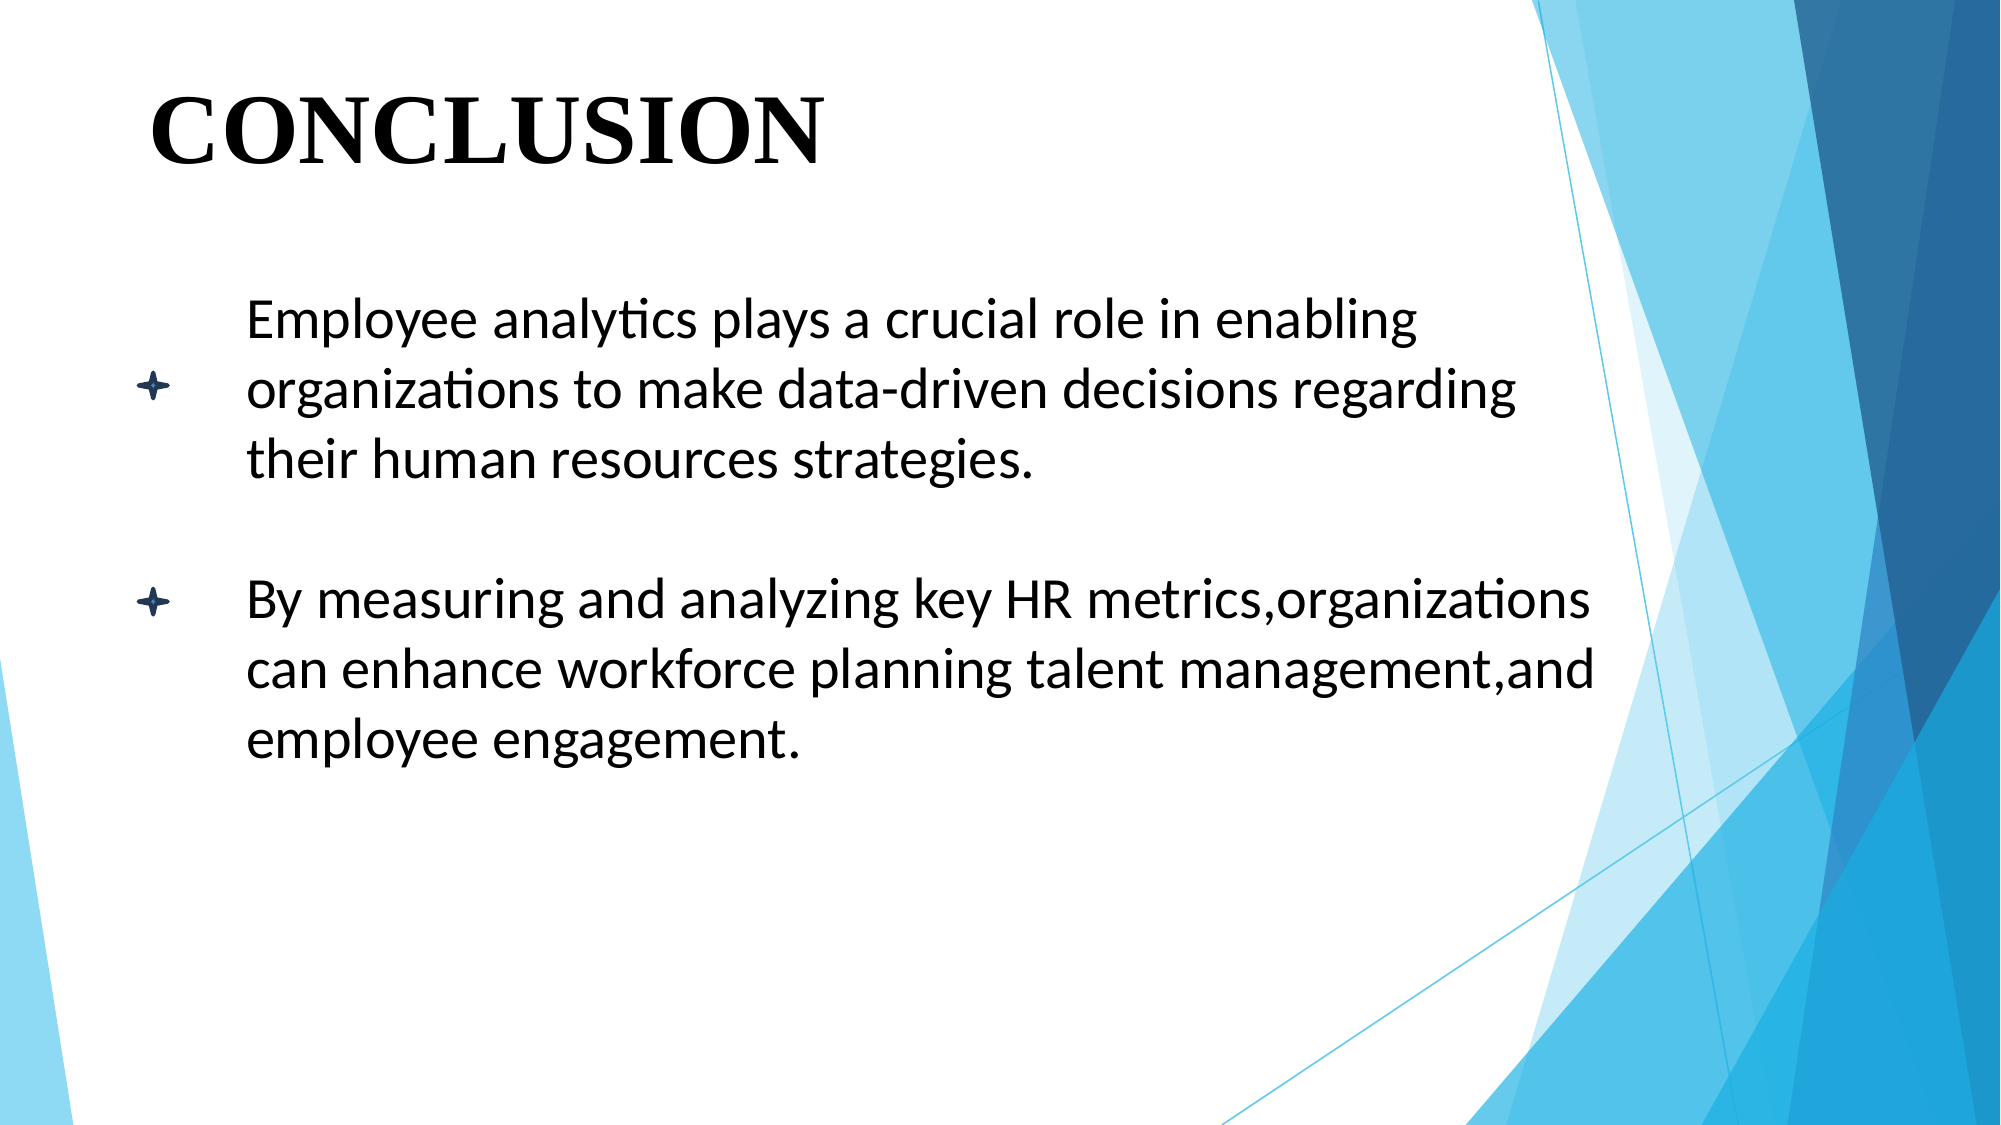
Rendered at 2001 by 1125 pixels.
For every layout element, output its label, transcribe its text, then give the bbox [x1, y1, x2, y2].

text_box [136, 586, 170, 617]
text_box [136, 370, 170, 401]
text_box Employee analytics plays a crucial role in enabling organizations to make data-driven decisions regarding their human resources strategies. By measuring and analyzing key HR metrics,organizations can enhance workforce planning talent management,and employee engagement. [231, 272, 1637, 778]
title CONCLUSION [123, 63, 1877, 182]
